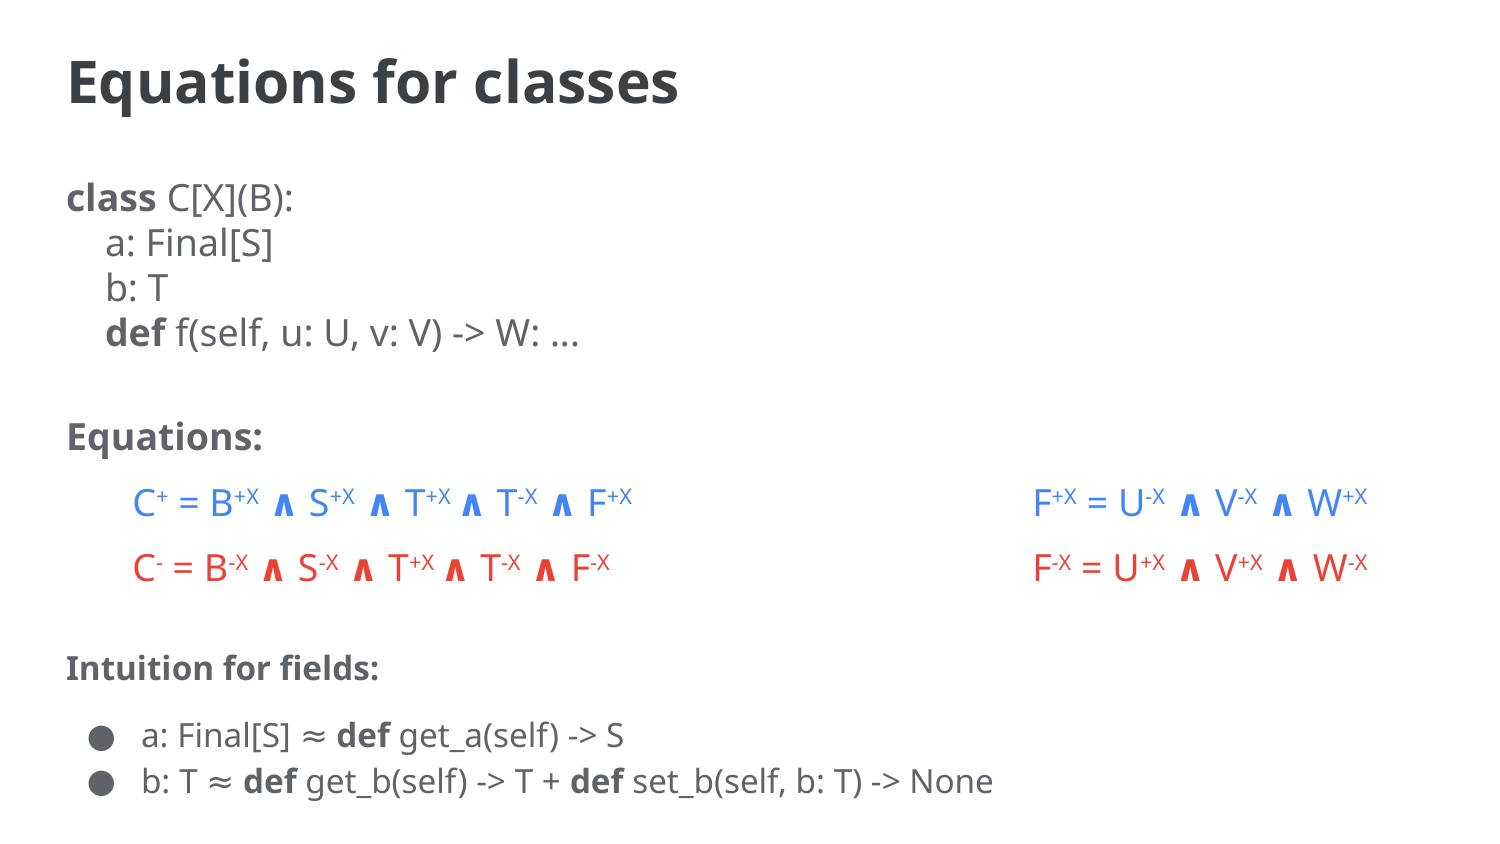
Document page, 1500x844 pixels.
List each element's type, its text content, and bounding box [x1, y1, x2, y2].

text_box Equations: C+ = B+X ∧ S+X ∧ T+X ∧ T-X ∧ F+X F+X = U-X ∧ V-X ∧ W+X C- = B-X ∧ S-X ∧ T+X ∧ T-X ∧ F-X F-X = U+X ∧ V+X ∧ W-X [51, 390, 1449, 605]
text_box class C[X](B): a: Final[S] b: T def f(self, u: U, v: V) -> W: ... [51, 158, 1449, 369]
title Equations for classes [51, 30, 1449, 124]
text_box Intuition for fields: a: Final[S] ≈ def get_a(self) -> S b: T ≈ def get_b(self) -> T + def set_b(self, b: T) -> None [51, 626, 1449, 816]
